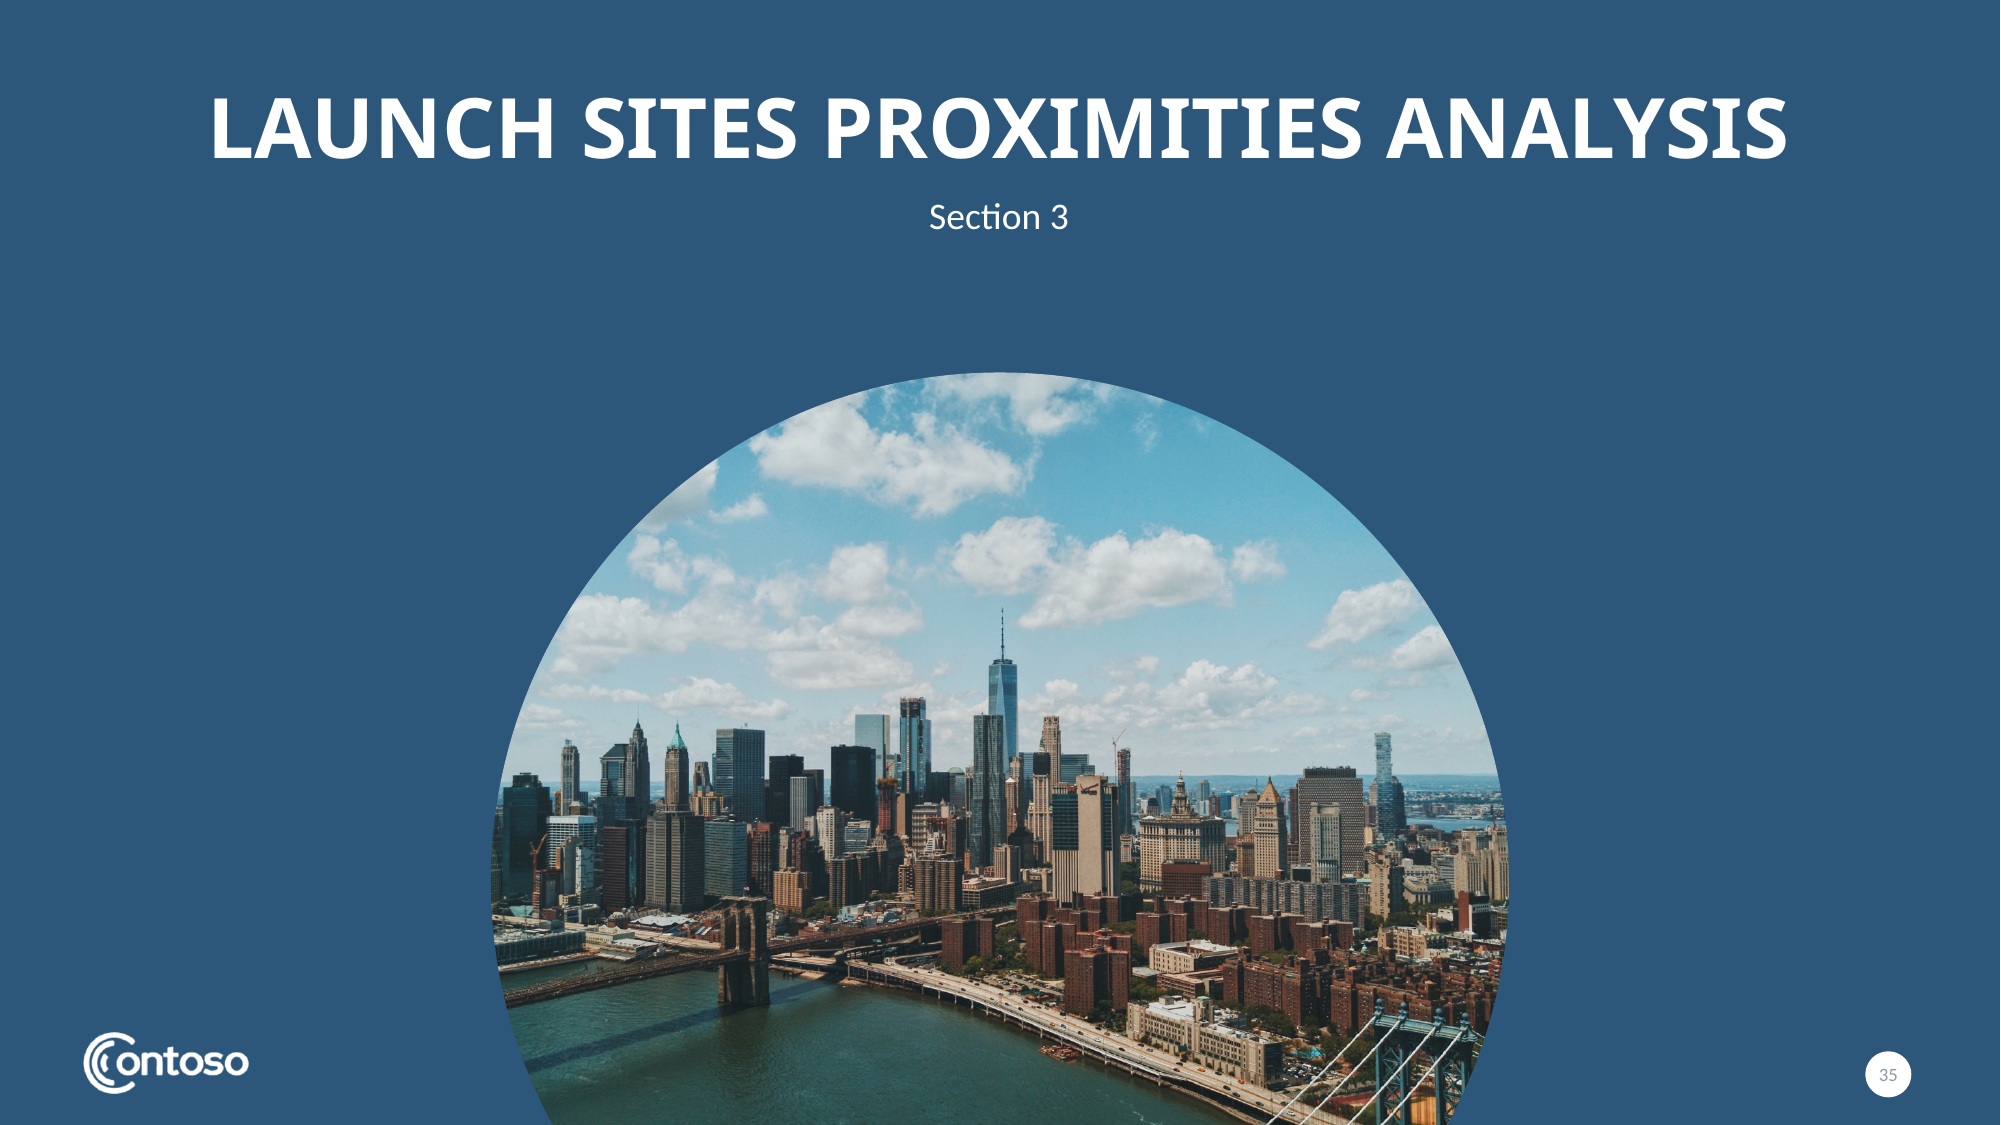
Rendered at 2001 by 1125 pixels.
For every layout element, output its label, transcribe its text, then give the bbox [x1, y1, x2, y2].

title Launch sites proximities analysis [136, 29, 1862, 185]
picture [490, 372, 1510, 1125]
list Section 3 [350, 189, 1647, 315]
slide_number 35 [1864, 1059, 1913, 1090]
